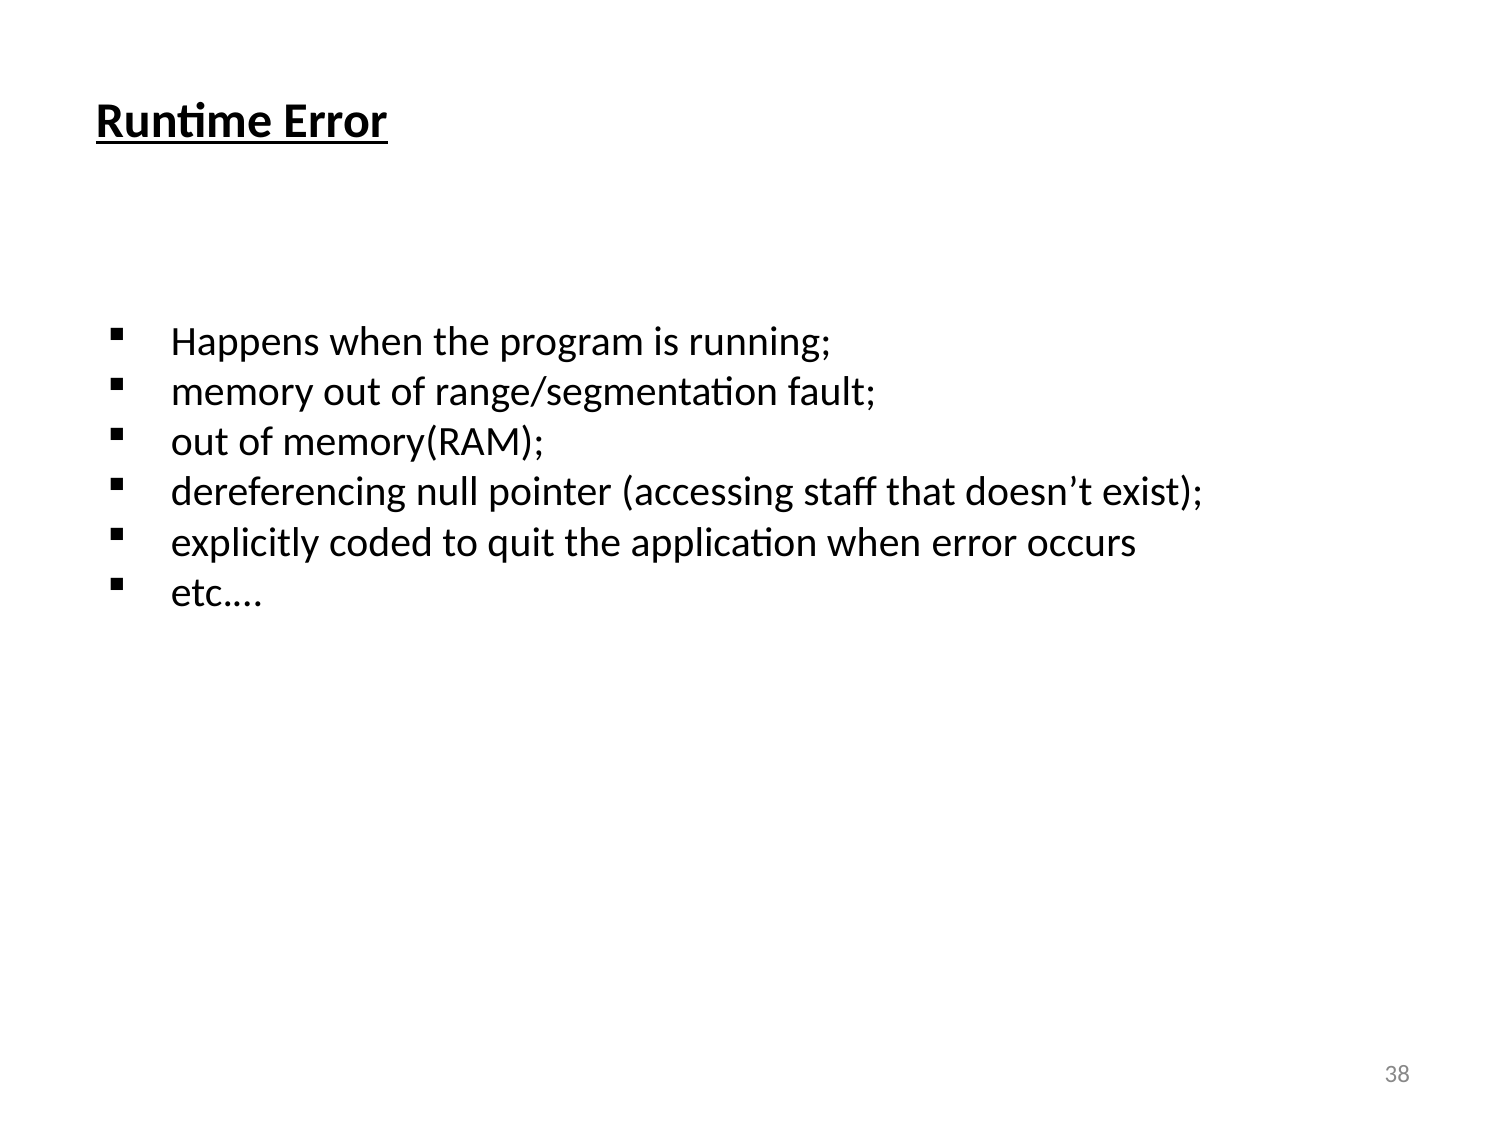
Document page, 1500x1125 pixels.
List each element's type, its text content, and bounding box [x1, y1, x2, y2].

text_box Runtime Error [80, 79, 1449, 194]
text_box Happens when the program is running; memory out of range/segmentation fault; out of memory(RAM); dereferencing null pointer (accessing staff that doesn’t exist); explicitly coded to quit the application when error occurs etc.… [80, 306, 1449, 754]
slide_number 38 [1074, 1042, 1425, 1103]
